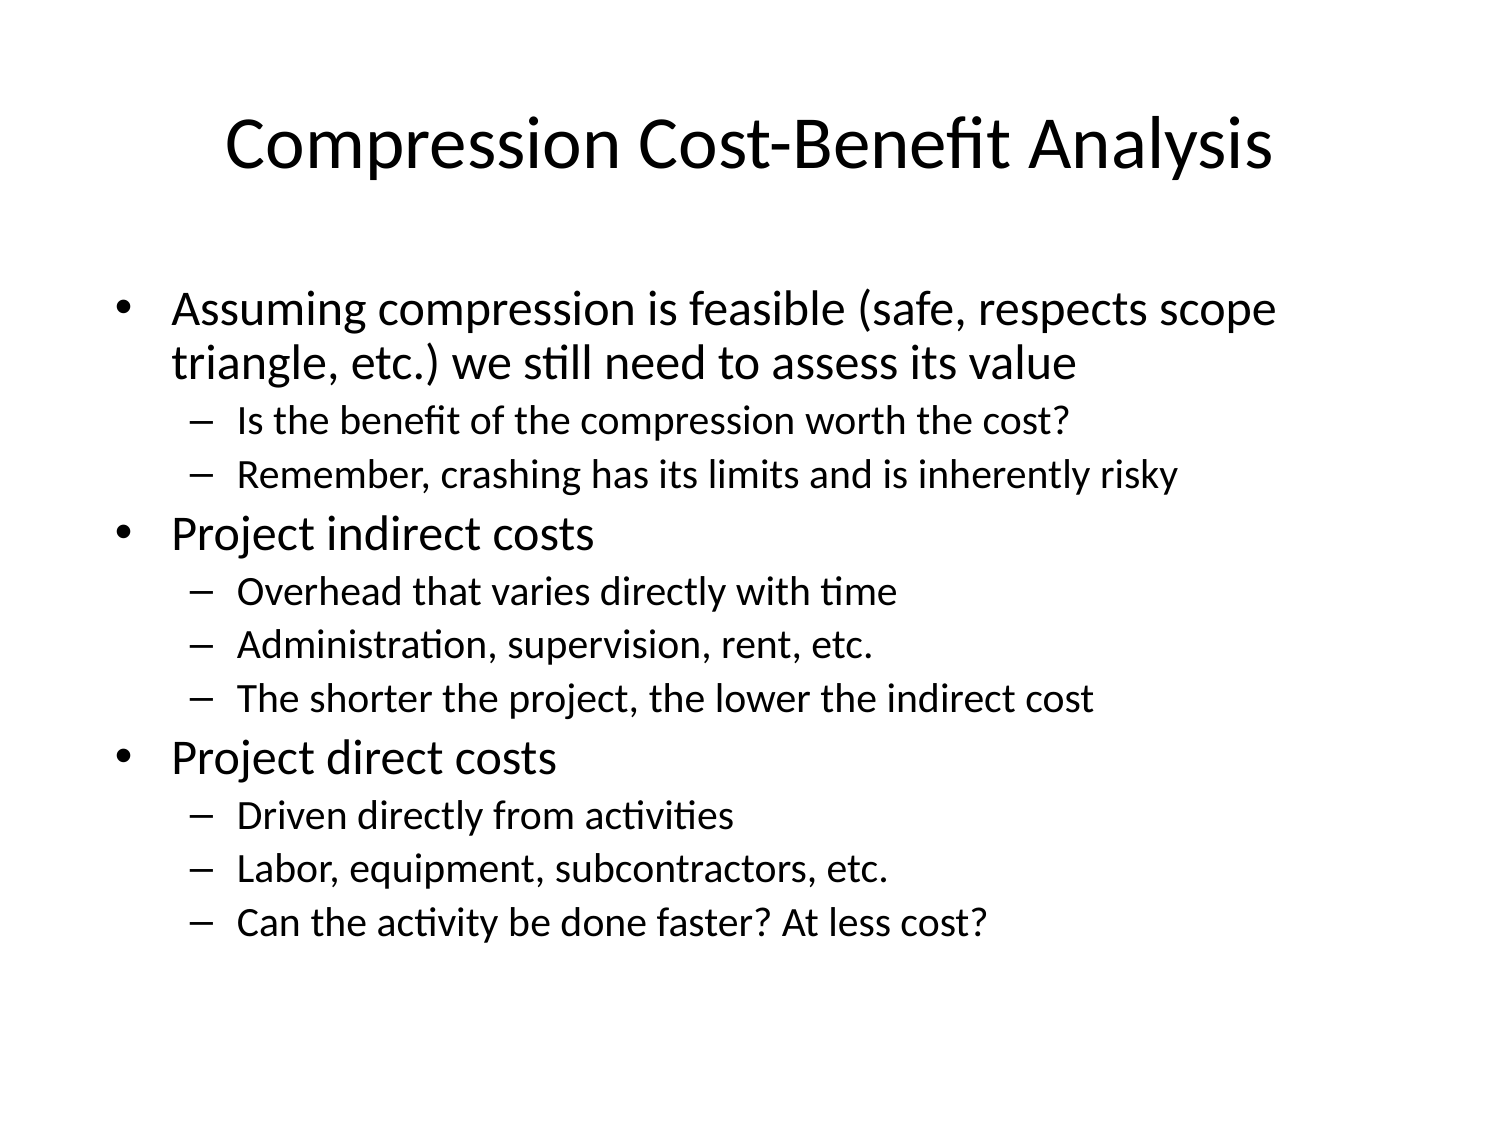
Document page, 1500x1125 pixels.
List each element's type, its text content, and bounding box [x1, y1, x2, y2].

list Assuming compression is feasible (safe, respects scope triangle, etc.) we still need to assess its value Is the benefit of the compression worth the cost? Remember, crashing has its limits and is inherently risky Project indirect costs Overhead that varies directly with time Administration, supervision, rent, etc. The shorter the project, the lower the indirect cost Project direct costs Driven directly from activities Labor, equipment, subcontractors, etc. Can the activity be done faster? At less cost? [99, 275, 1471, 1075]
title Compression Cost-Benefit Analysis [75, 45, 1425, 233]
